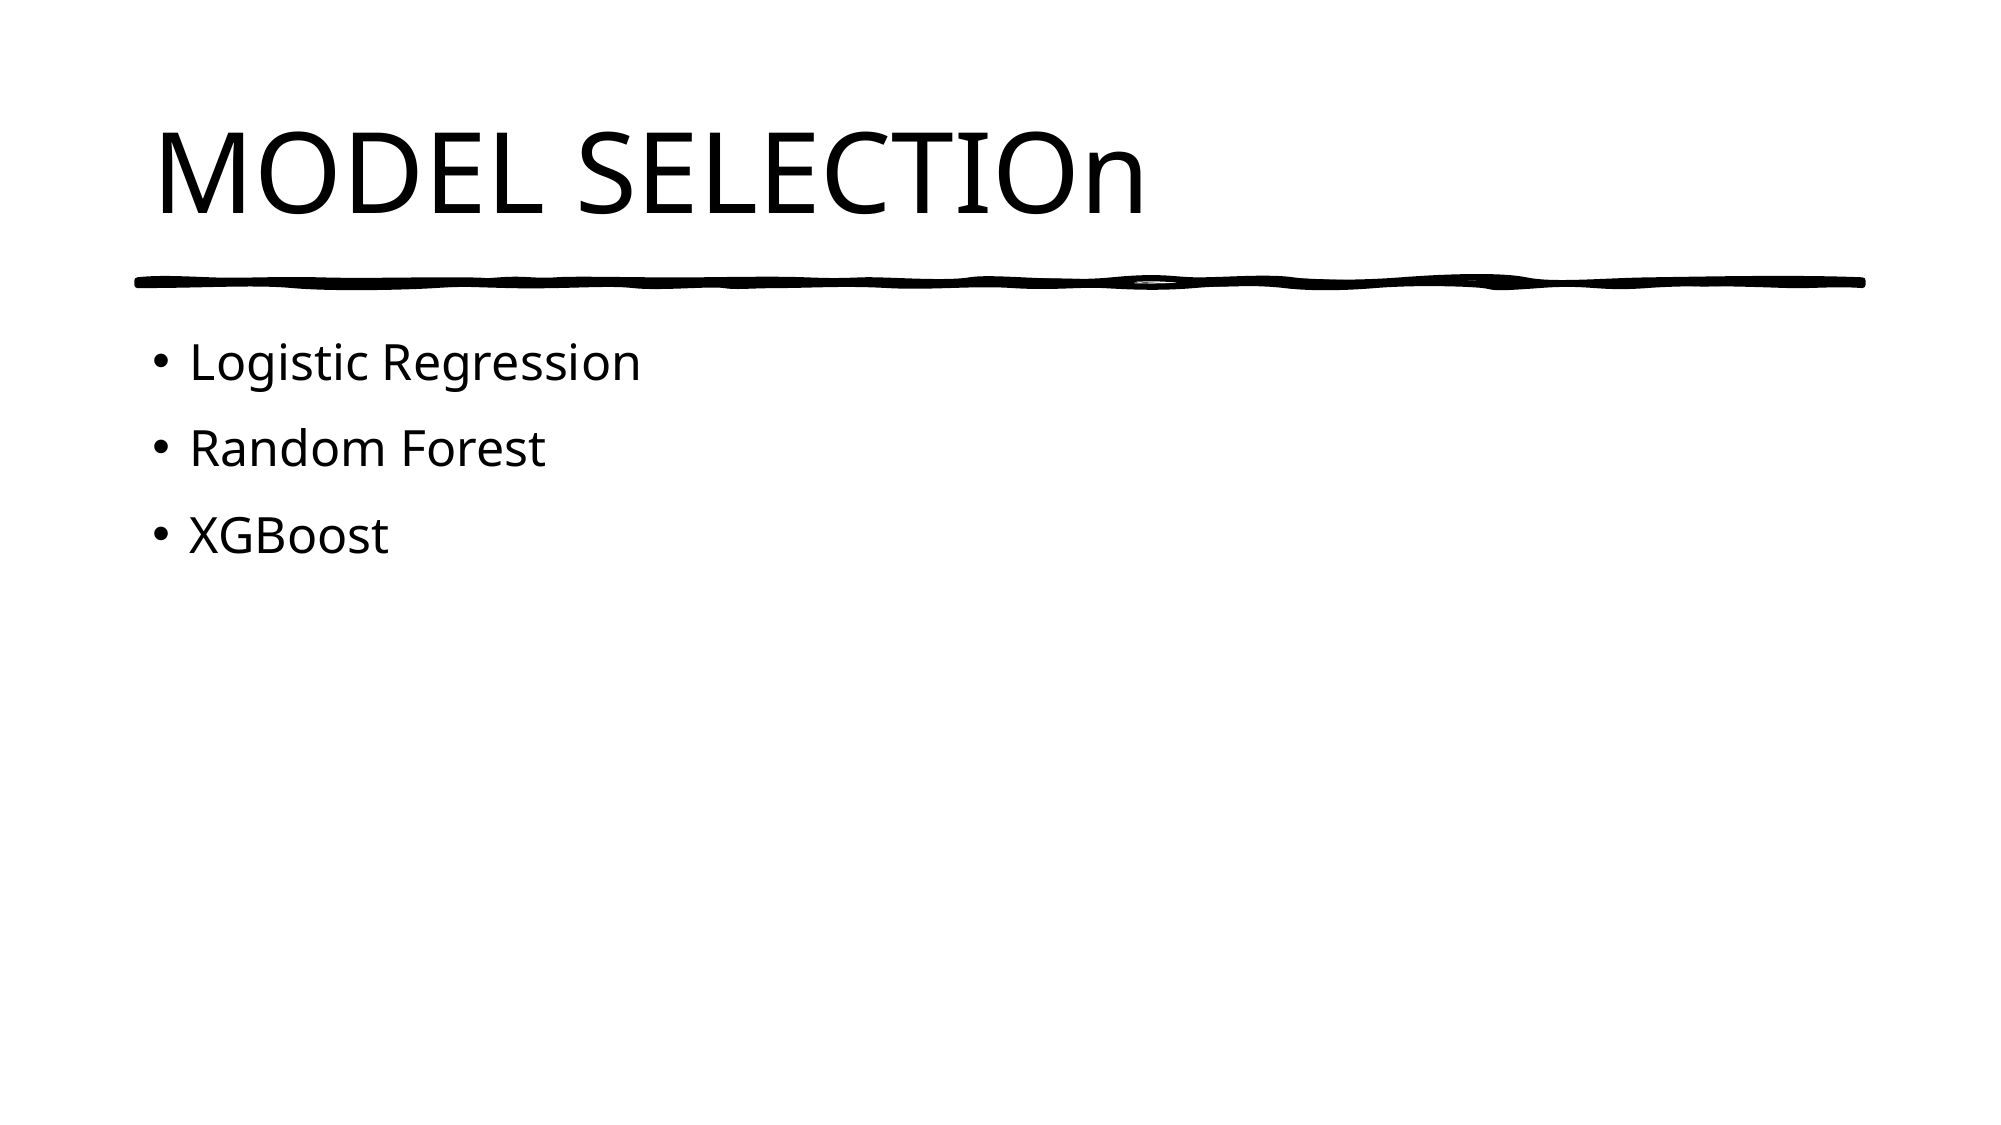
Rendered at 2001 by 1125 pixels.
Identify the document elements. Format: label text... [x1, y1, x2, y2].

title MODEL SELECTIOn [137, 59, 1863, 278]
list Logistic Regression Random Forest XGBoost [137, 316, 1863, 1014]
